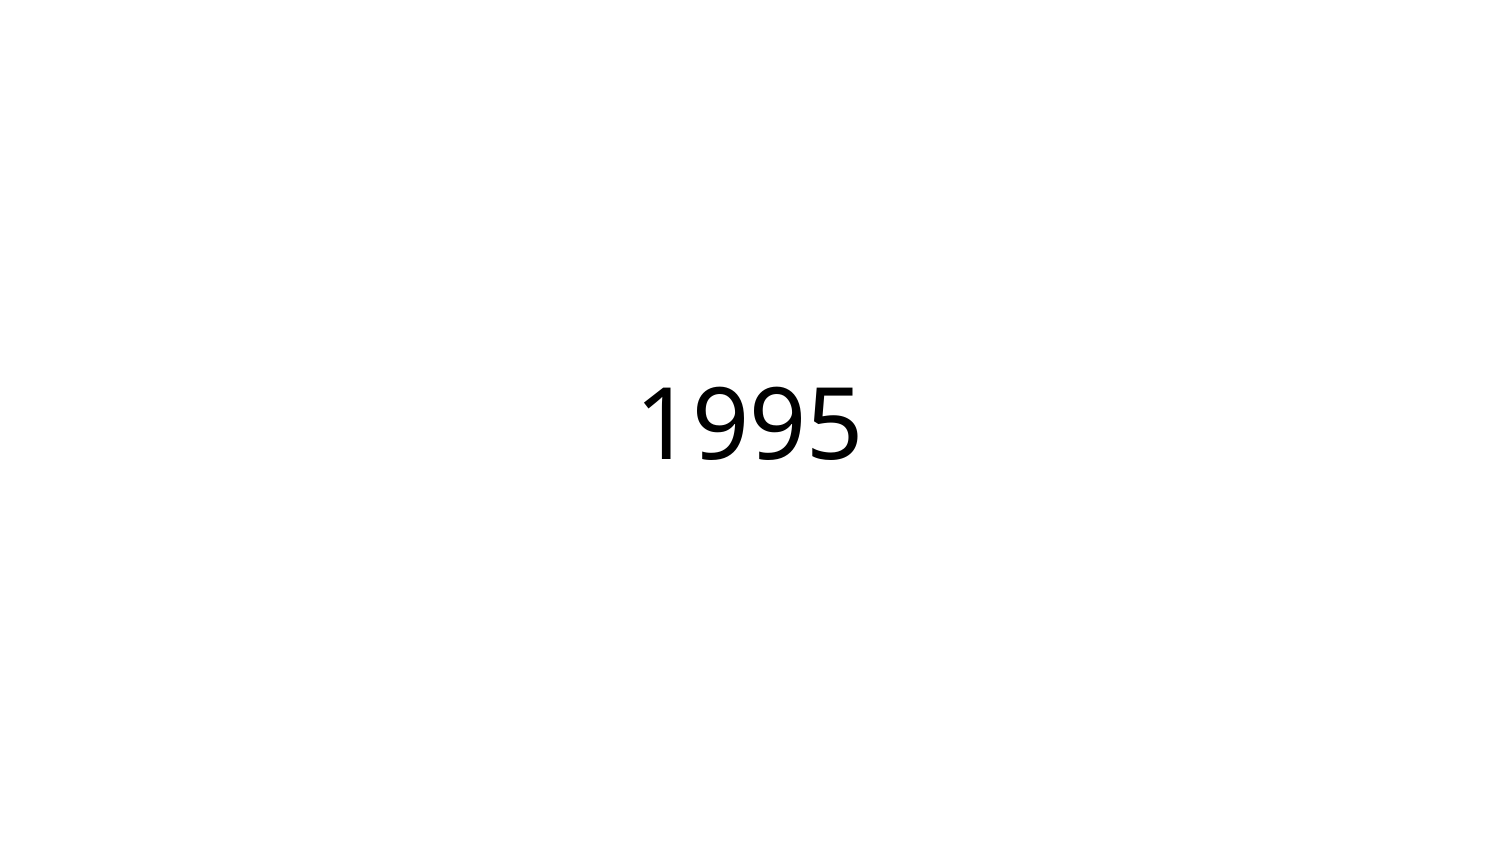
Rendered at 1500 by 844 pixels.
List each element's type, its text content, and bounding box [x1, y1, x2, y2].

text_box 1995 [3, 344, 1497, 500]
